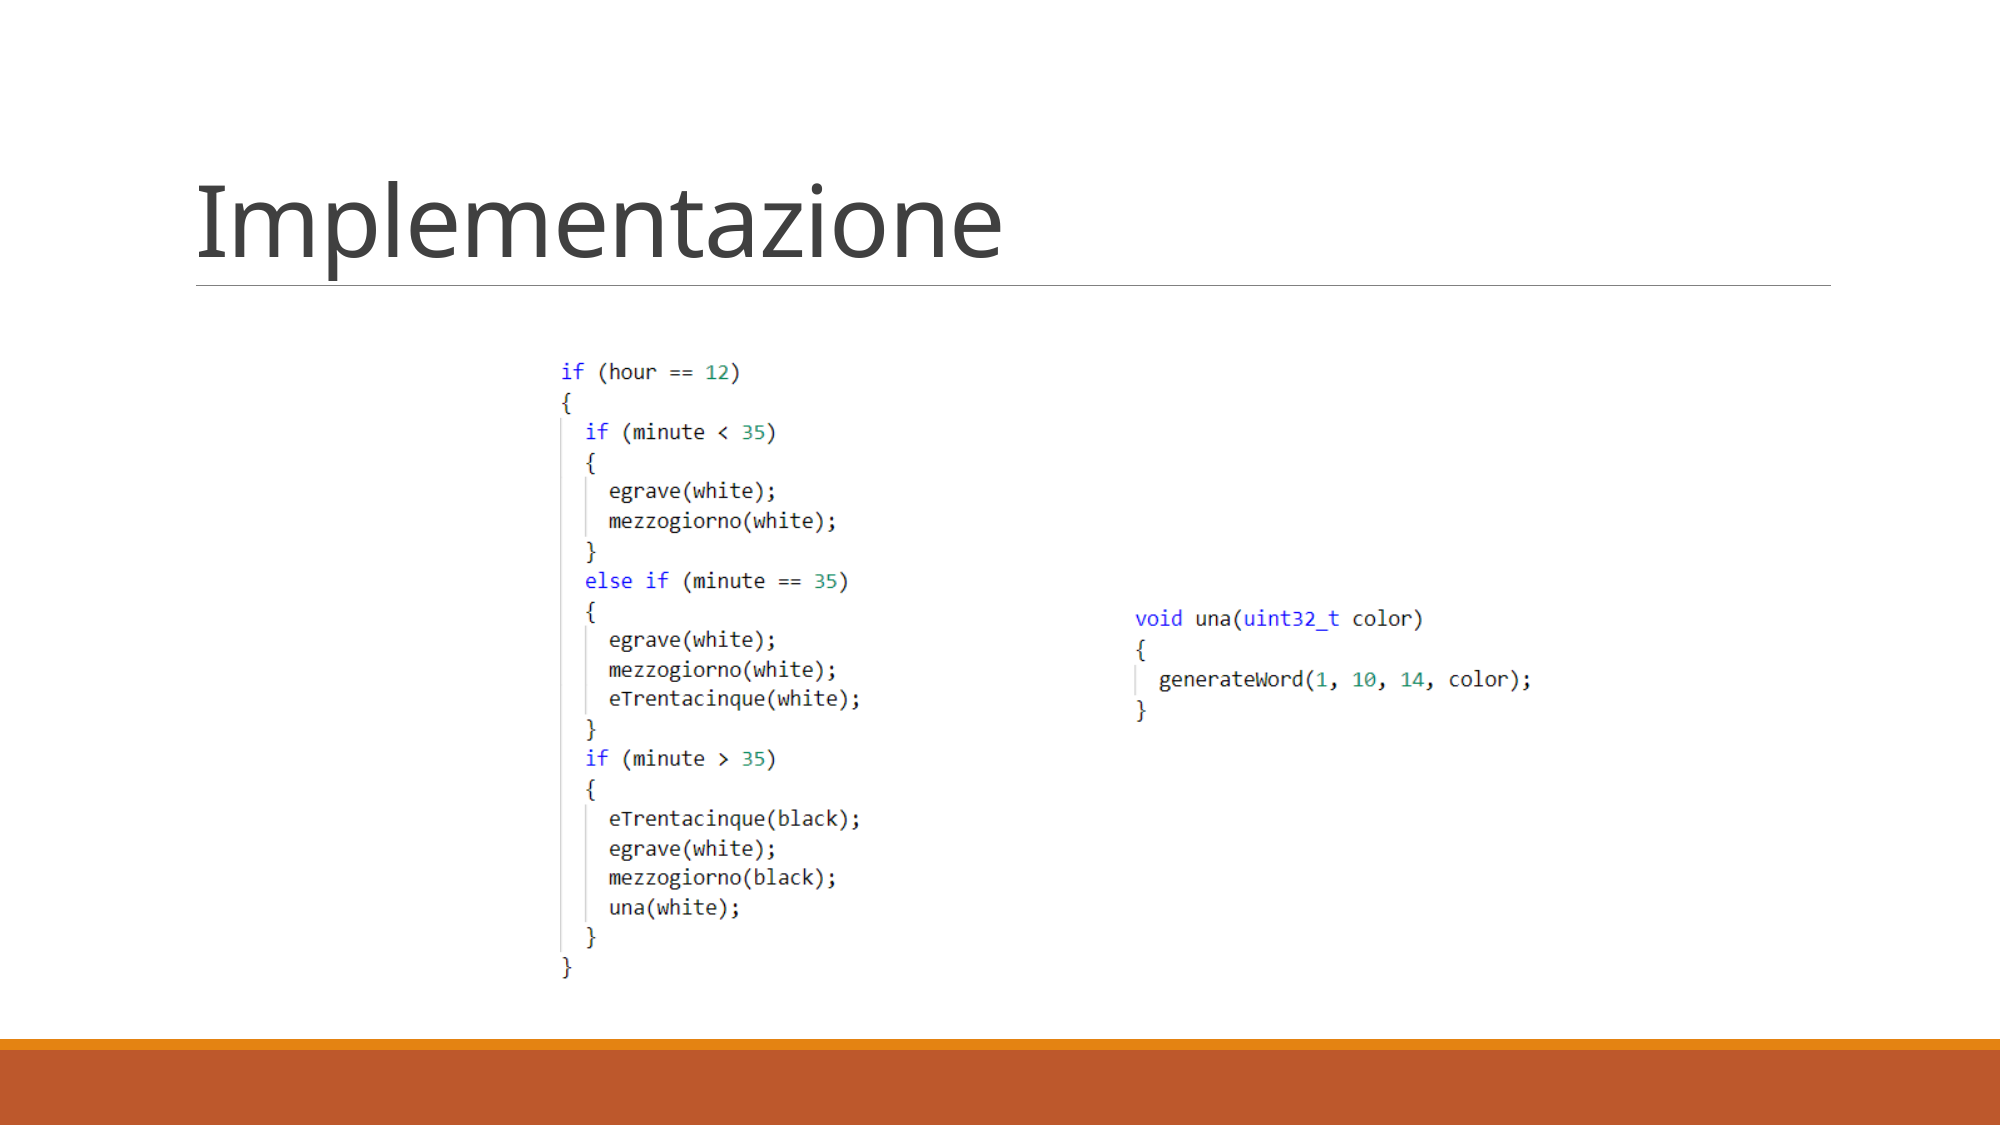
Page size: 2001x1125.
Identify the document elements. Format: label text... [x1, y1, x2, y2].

picture [1131, 607, 1537, 732]
title Implementazione [180, 47, 1830, 285]
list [559, 352, 868, 987]
